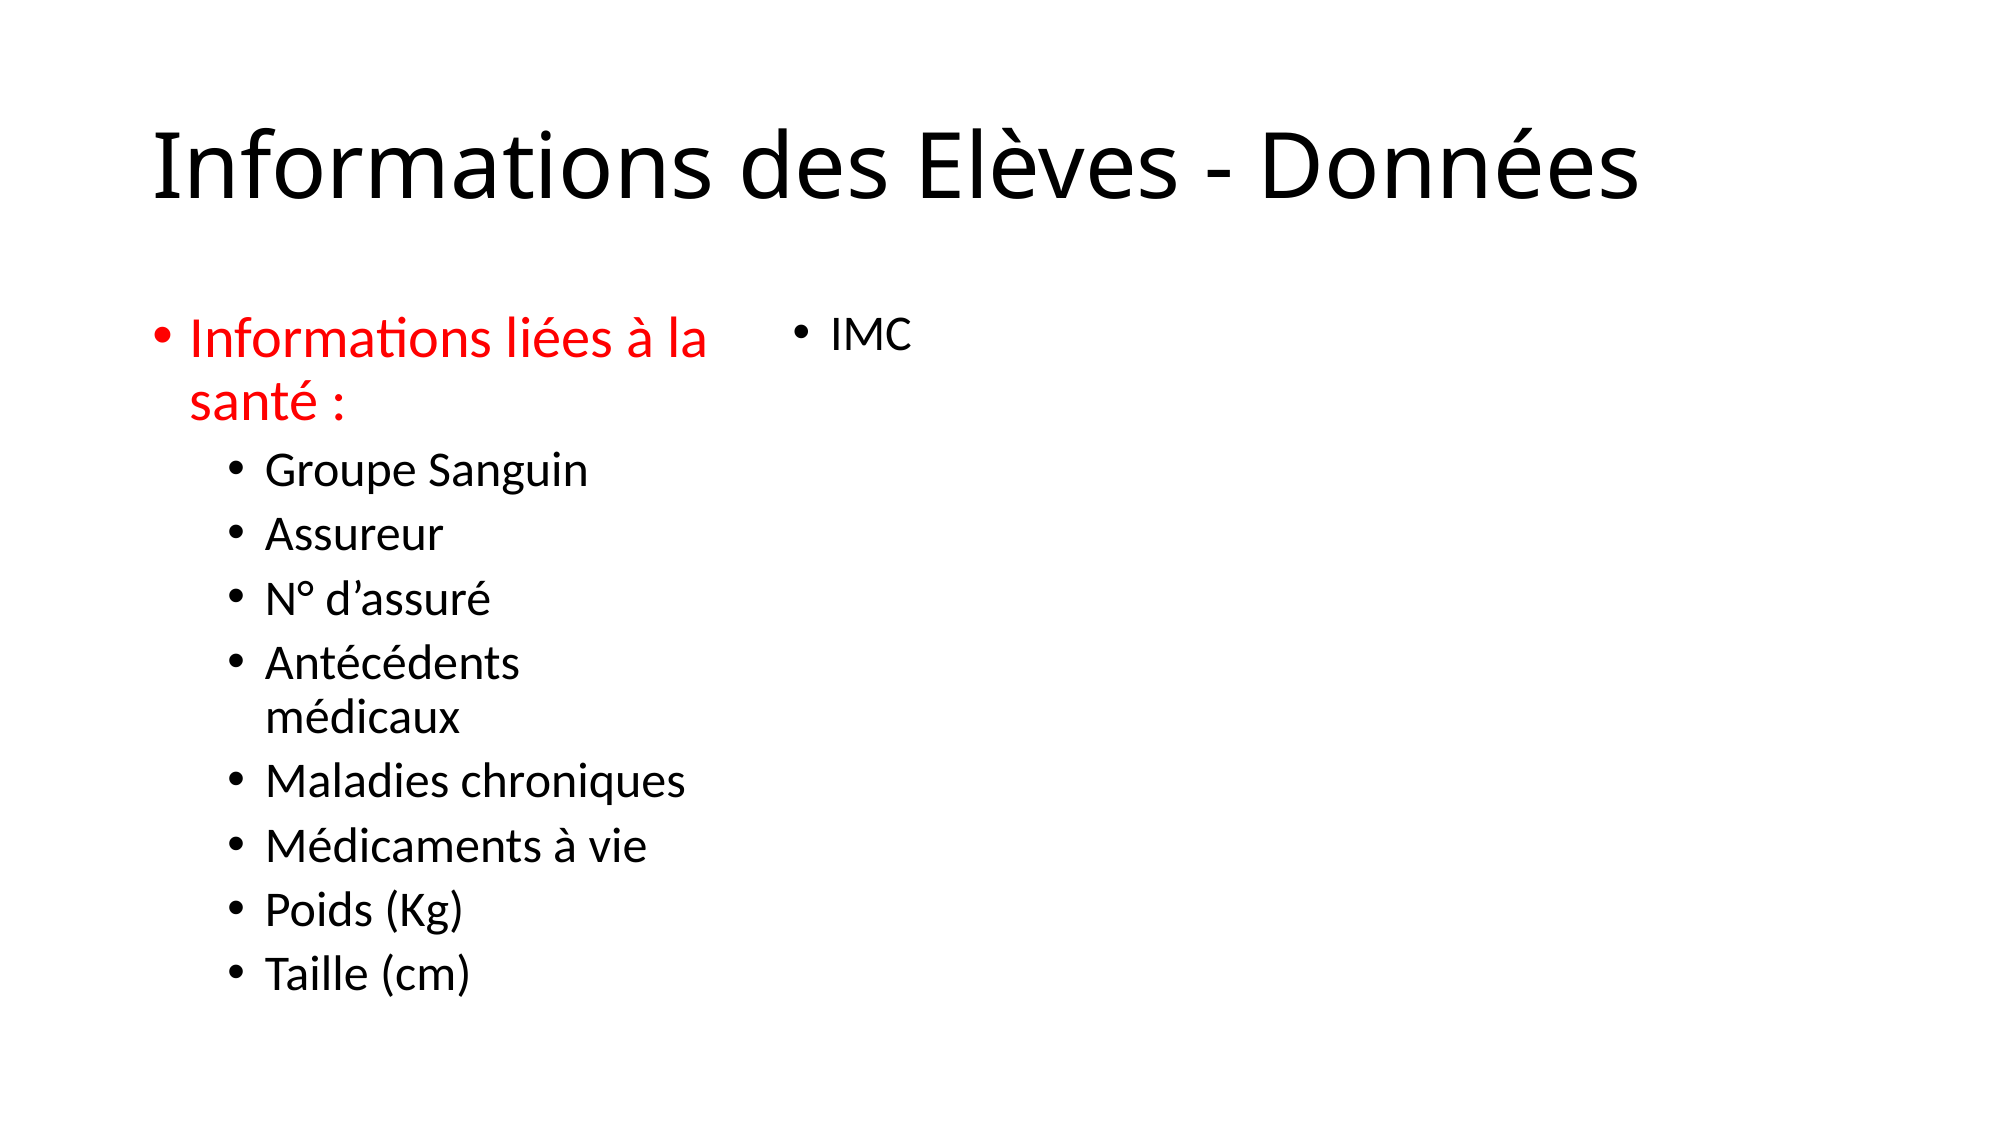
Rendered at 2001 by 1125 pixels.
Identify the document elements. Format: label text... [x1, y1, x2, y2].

list Informations liées à la santé : Groupe Sanguin Assureur N° d’assuré Antécédents médicaux Maladies chroniques Médicaments à vie Poids (Kg) Taille (cm) IMC [137, 299, 1863, 1014]
title Informations des Elèves - Données [137, 59, 1863, 278]
